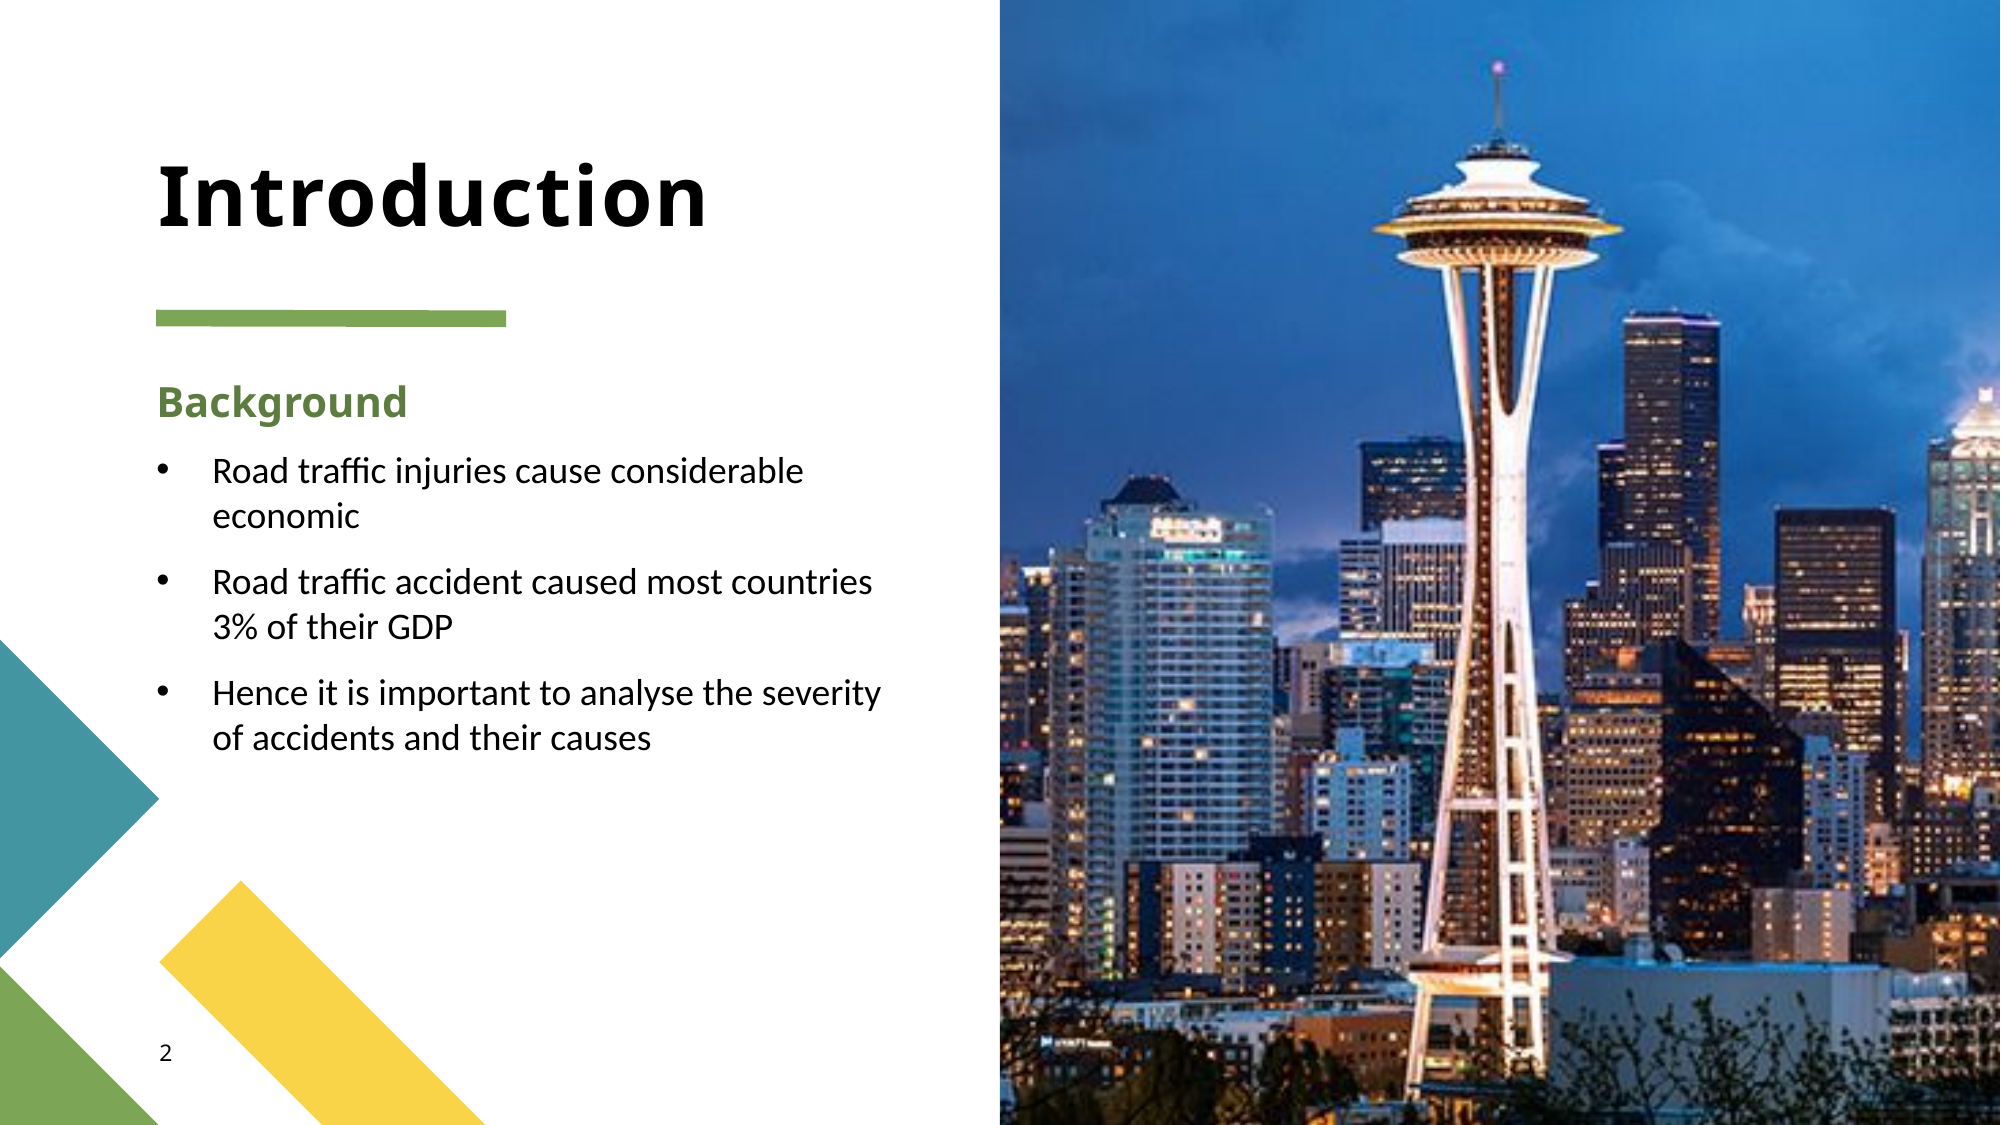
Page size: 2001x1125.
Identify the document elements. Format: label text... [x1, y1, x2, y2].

list Background Road traffic injuries cause considerable economic Road traffic accident caused most countries 3% of their GDP Hence it is important to analyse the severity of accidents and their causes [156, 375, 907, 835]
picture [999, 0, 2000, 1125]
slide_number 2 [159, 1038, 246, 1080]
title Introduction [158, 144, 969, 245]
